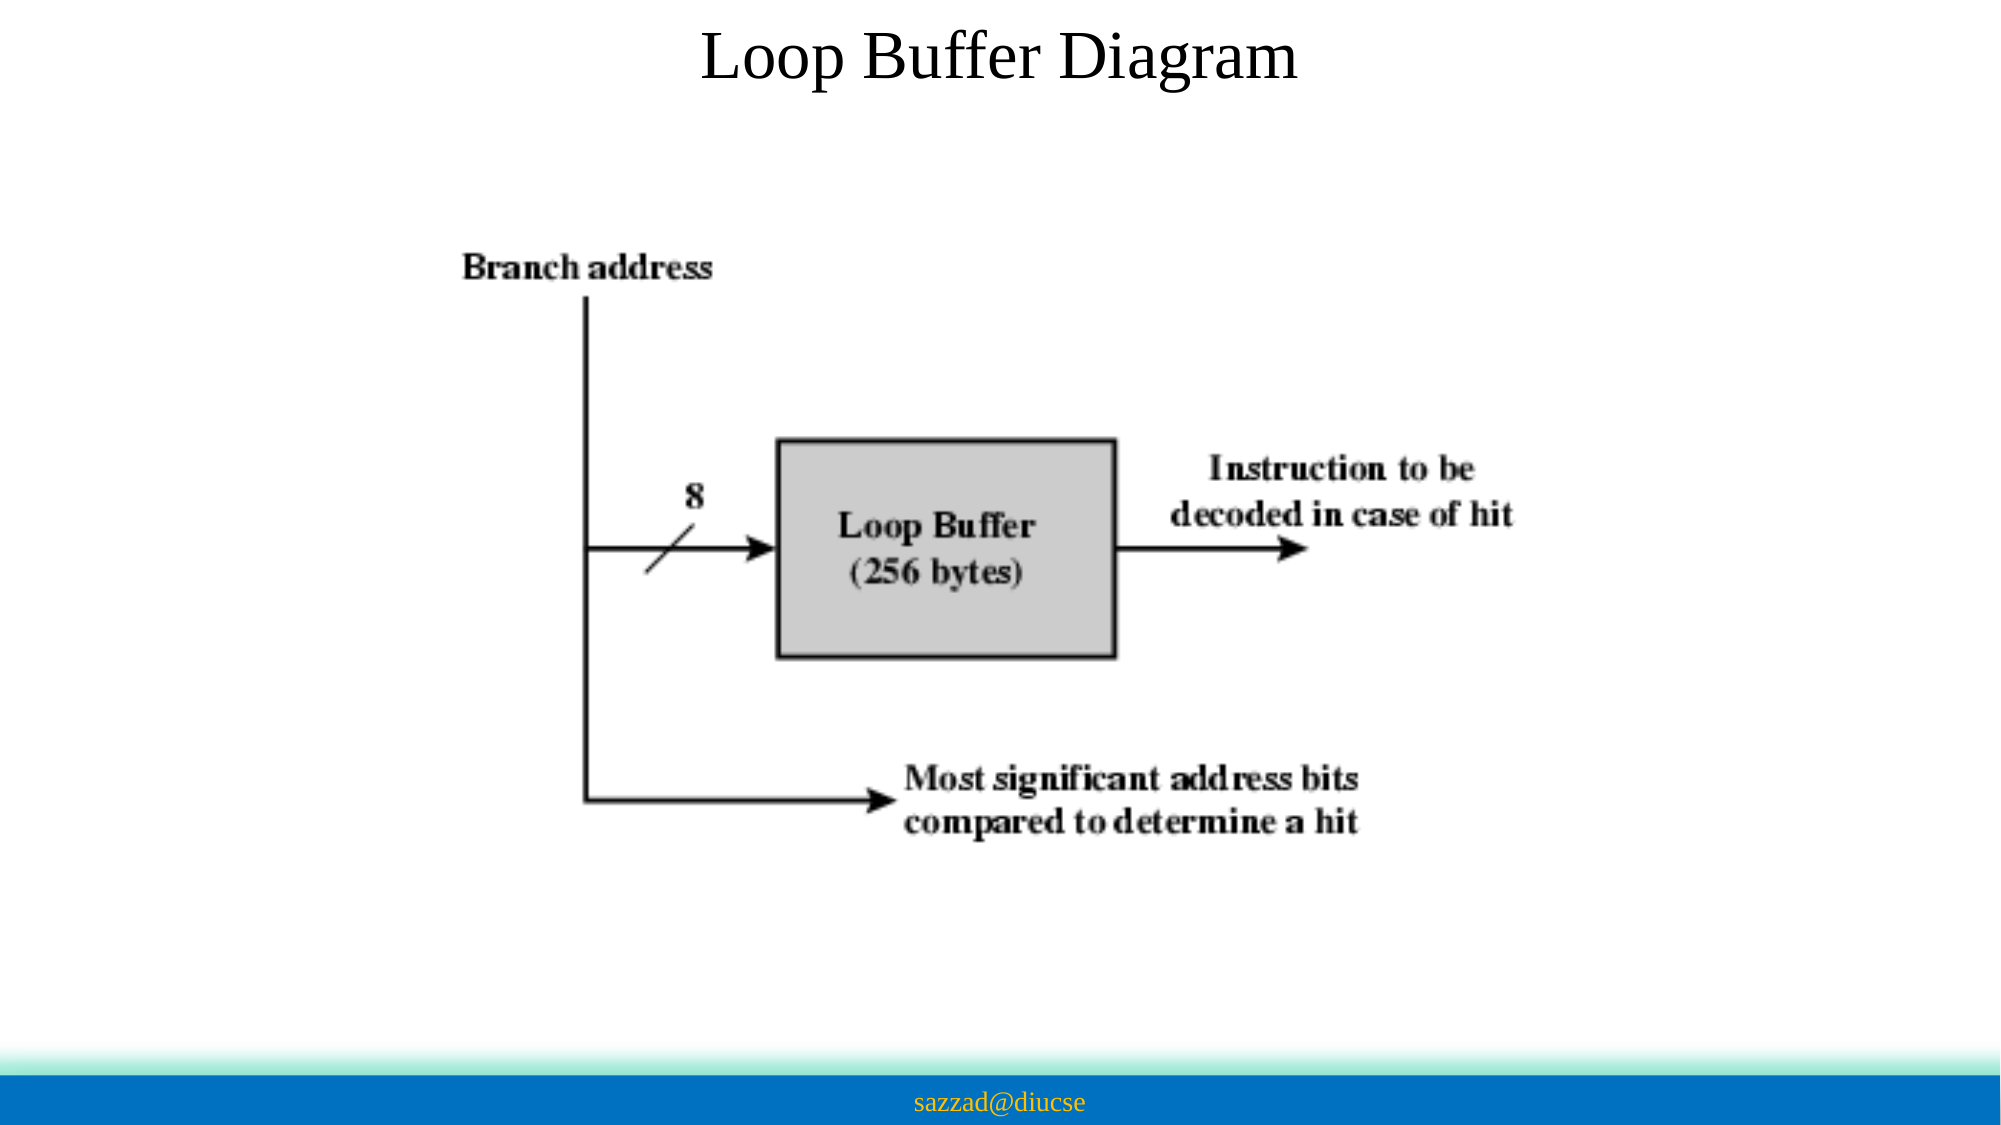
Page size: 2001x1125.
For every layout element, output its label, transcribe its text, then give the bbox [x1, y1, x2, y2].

title Loop Buffer Diagram [150, 0, 1850, 102]
picture [437, 229, 1538, 851]
